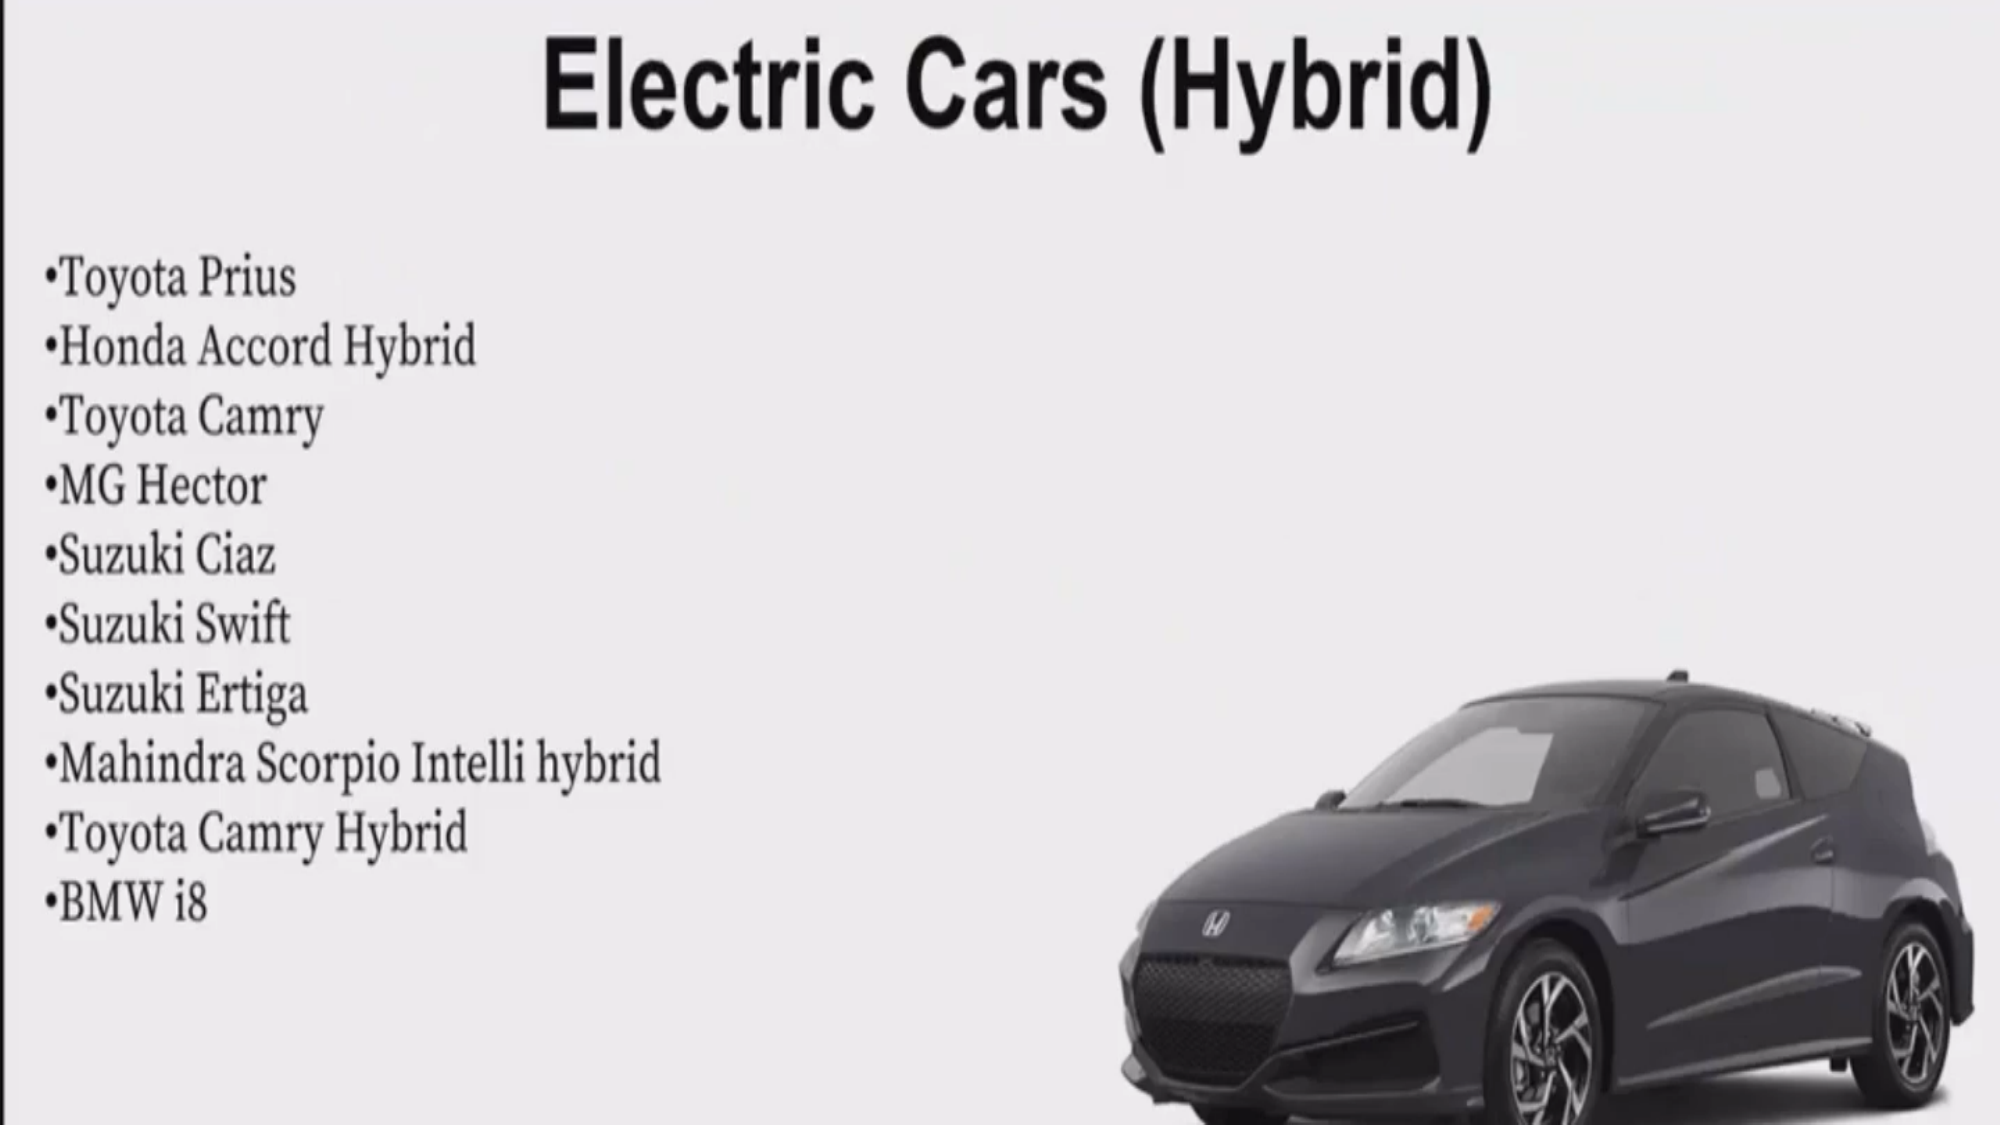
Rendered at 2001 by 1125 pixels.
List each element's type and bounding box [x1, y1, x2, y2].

list [0, 0, 2000, 1125]
